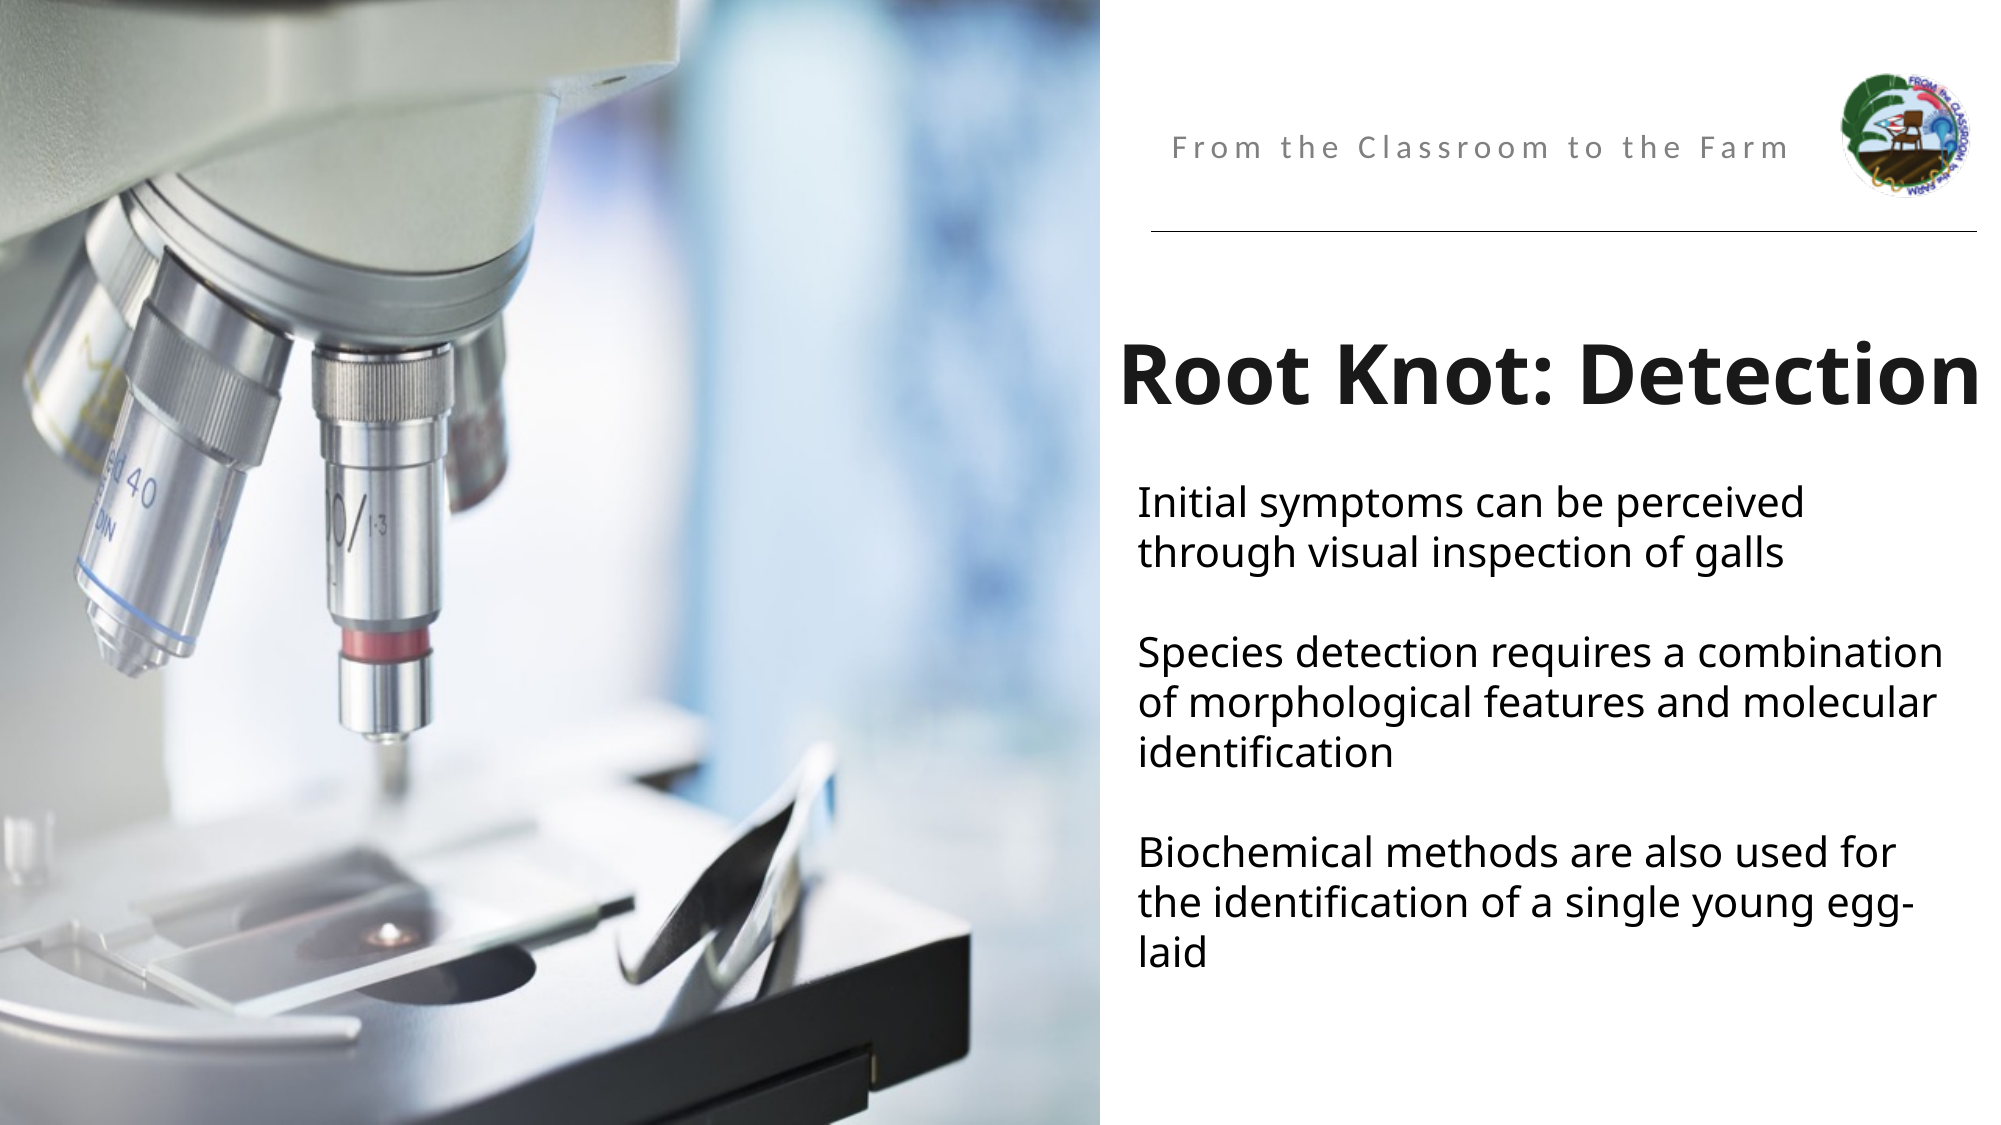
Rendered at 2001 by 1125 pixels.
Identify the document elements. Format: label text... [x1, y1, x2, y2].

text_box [1100, 58, 2000, 418]
text_box Initial symptoms can be perceived through visual inspection of galls Species detection requires a combination of morphological features and molecular identification Biochemical methods are also used for the identification of a single young egg-laid [1122, 468, 1984, 984]
picture [0, 0, 1100, 1125]
